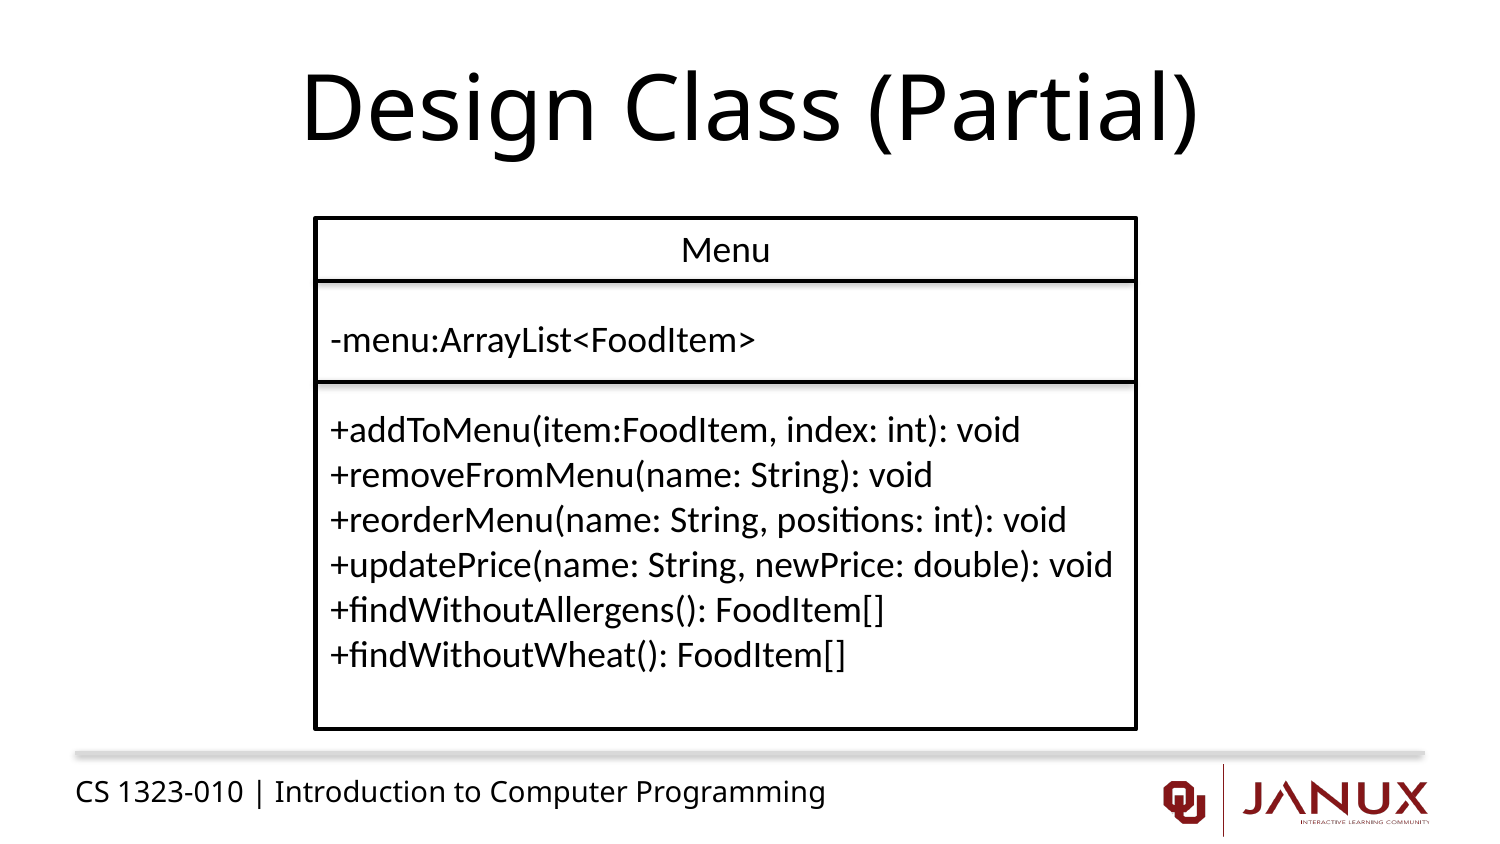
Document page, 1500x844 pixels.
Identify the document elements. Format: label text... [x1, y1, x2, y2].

text_box Menu -menu:ArrayList<FoodItem> +addToMenu(item:FoodItem, index: int): void +removeFromMenu(name: String): void +reorderMenu(name: String, positions: int): void +updatePrice(name: String, newPrice: double): void +findWithoutAllergens(): FoodItem[] +findWithoutWheat(): FoodItem[] [313, 216, 1138, 280]
text_box Menu -menu:ArrayList<FoodItem> +addToMenu(item:FoodItem, index: int): void +removeFromMenu(name: String): void +reorderMenu(name: String, positions: int): void +updatePrice(name: String, newPrice: double): void +findWithoutAllergens(): FoodItem[] +findWithoutWheat(): FoodItem[] [313, 389, 1138, 731]
title Design Class (Partial) [75, 33, 1425, 175]
text_box Menu -menu:ArrayList<FoodItem> +addToMenu(item:FoodItem, index: int): void +removeFromMenu(name: String): void +reorderMenu(name: String, positions: int): void +updatePrice(name: String, newPrice: double): void +findWithoutAllergens(): FoodItem[] +findWithoutWheat(): FoodItem[] [313, 287, 1138, 381]
